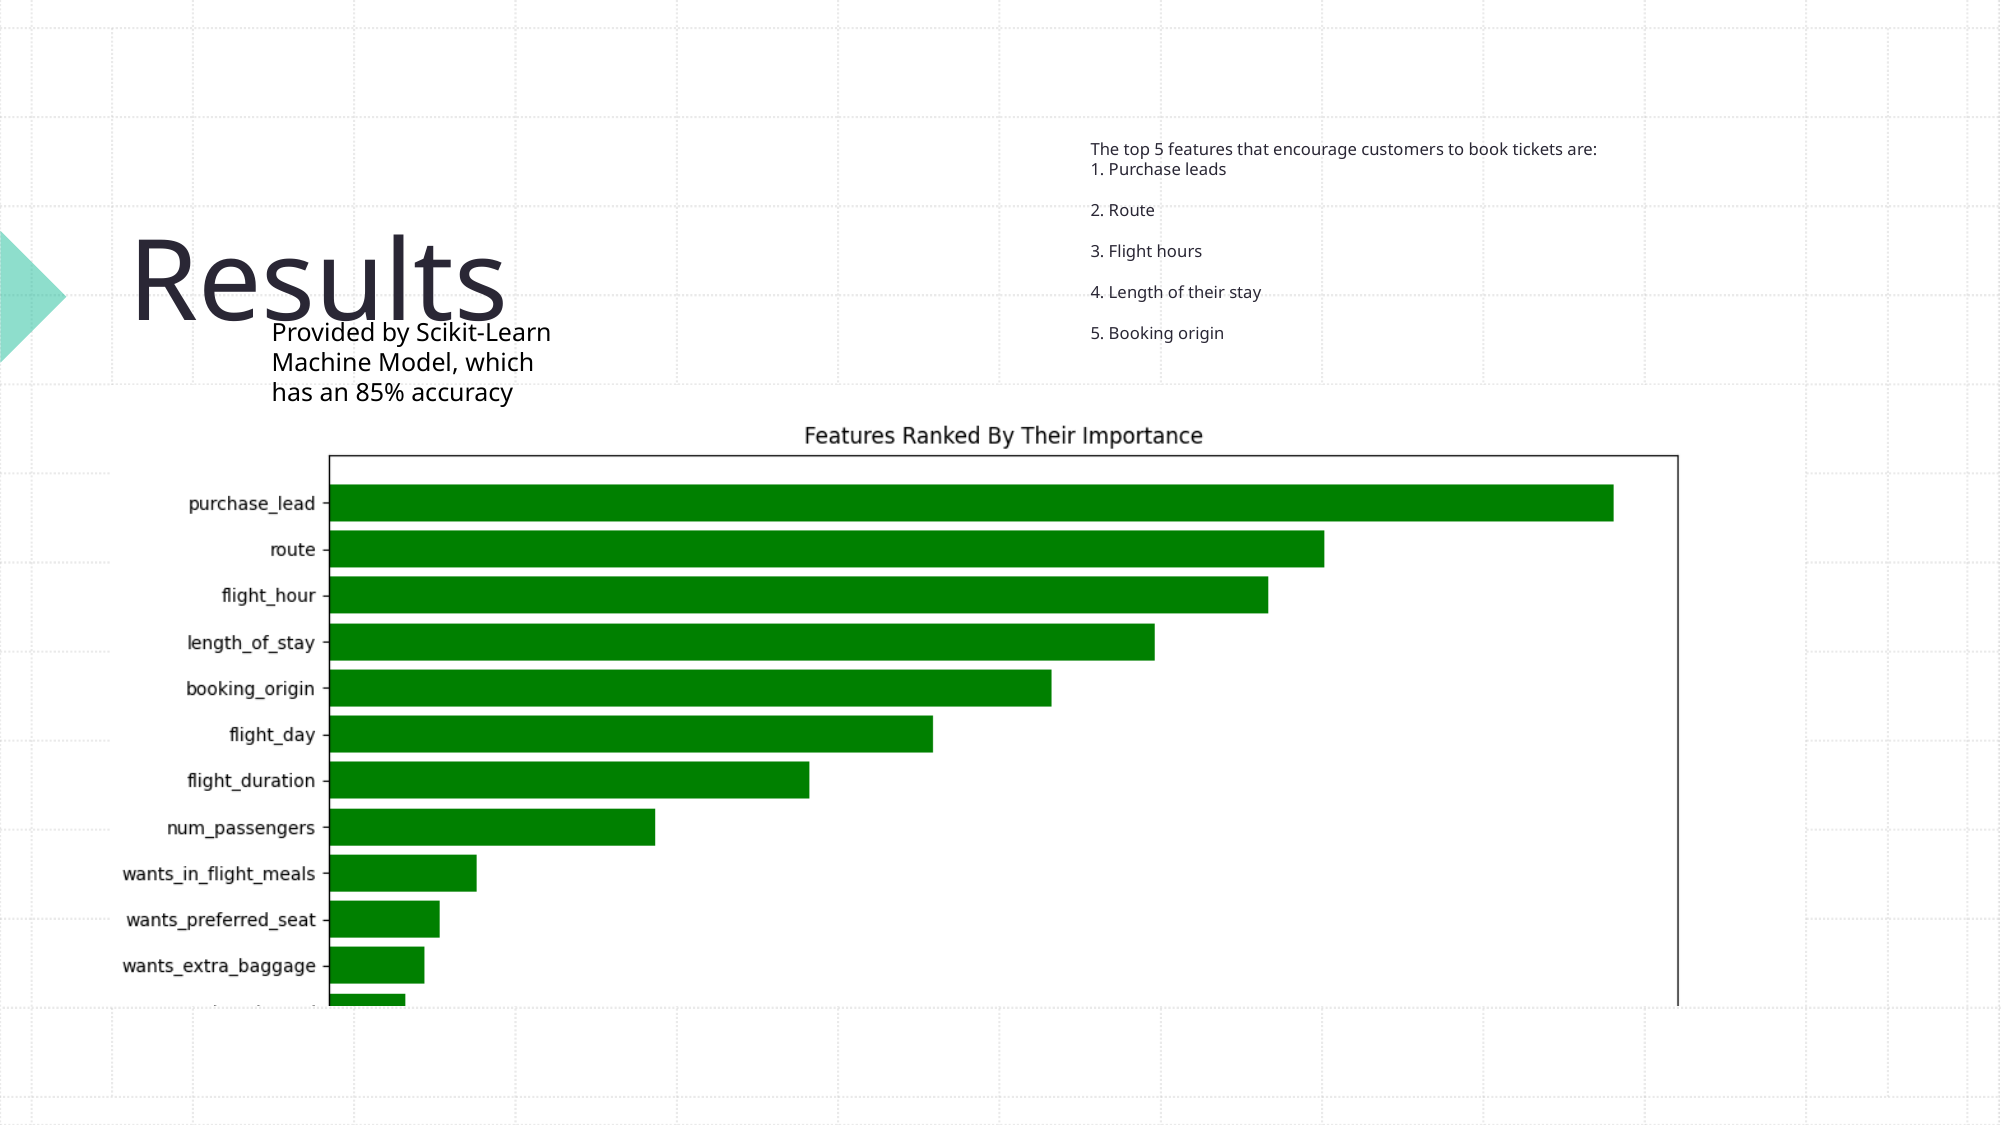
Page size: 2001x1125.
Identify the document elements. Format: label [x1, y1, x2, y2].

picture [111, 385, 1805, 1006]
text_box [0, 0, 2000, 1125]
